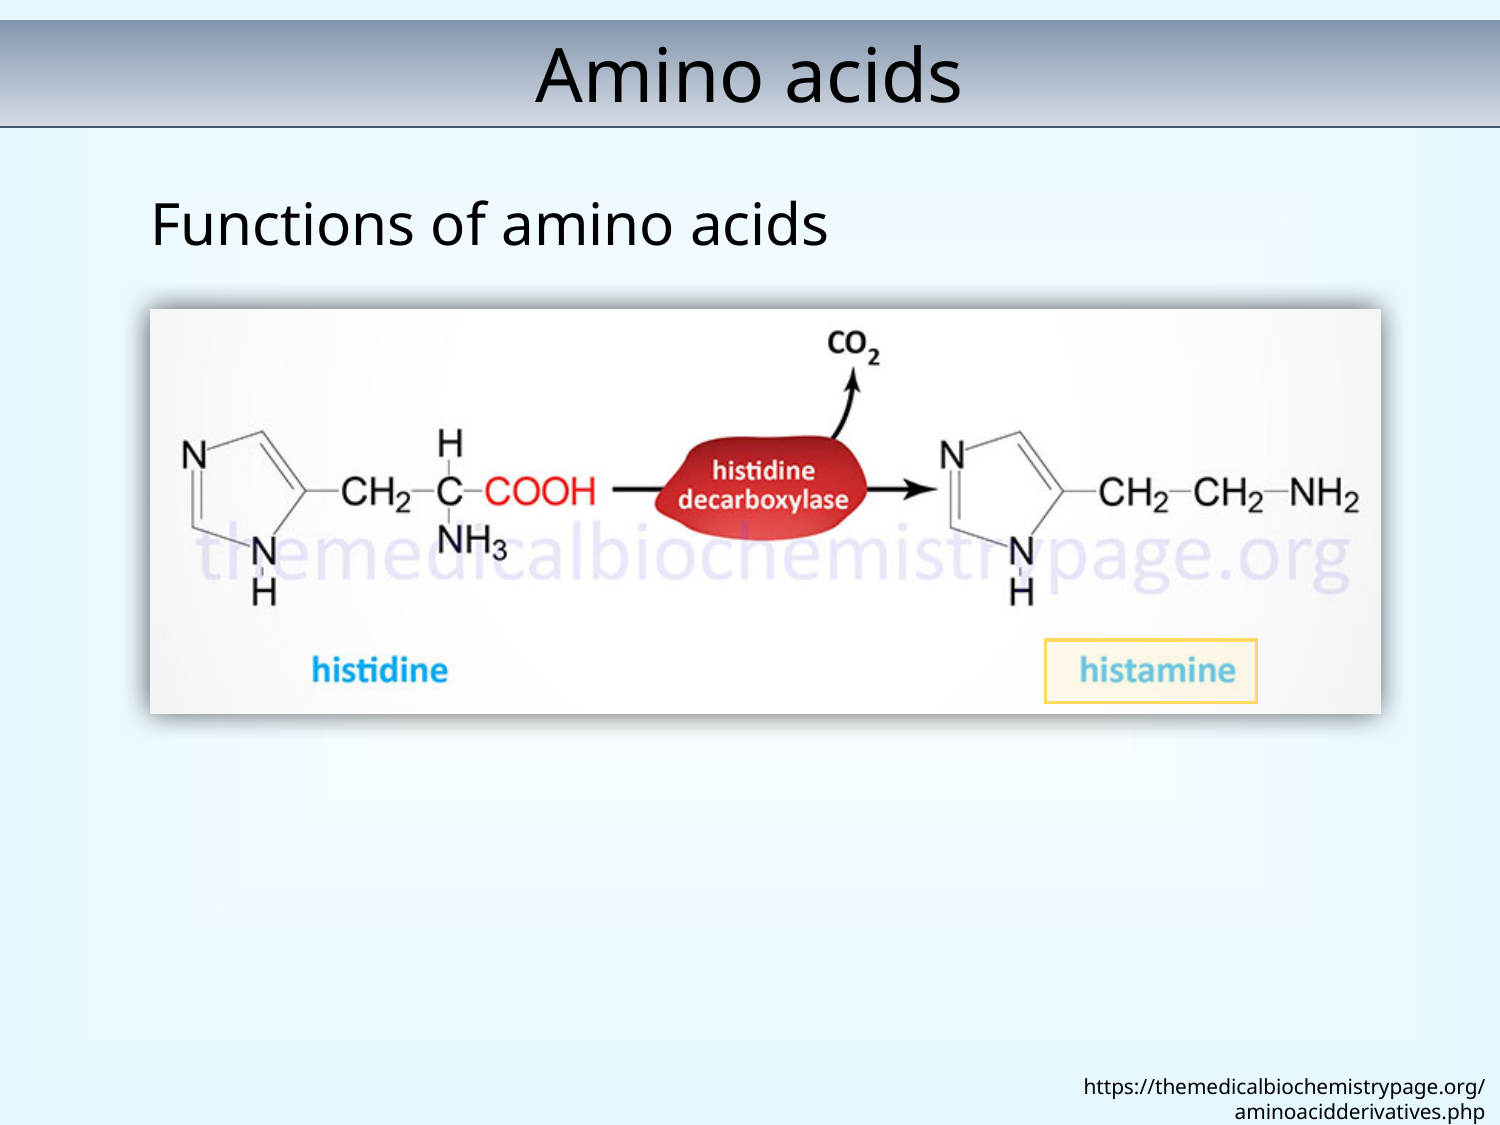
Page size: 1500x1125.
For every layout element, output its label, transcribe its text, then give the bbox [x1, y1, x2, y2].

text_box Functions of amino acids [149, 194, 847, 264]
picture [150, 309, 1381, 715]
text_box https://themedicalbiochemistrypage.org/aminoacidderivatives.php [973, 1065, 1500, 1125]
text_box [0, 20, 1500, 127]
